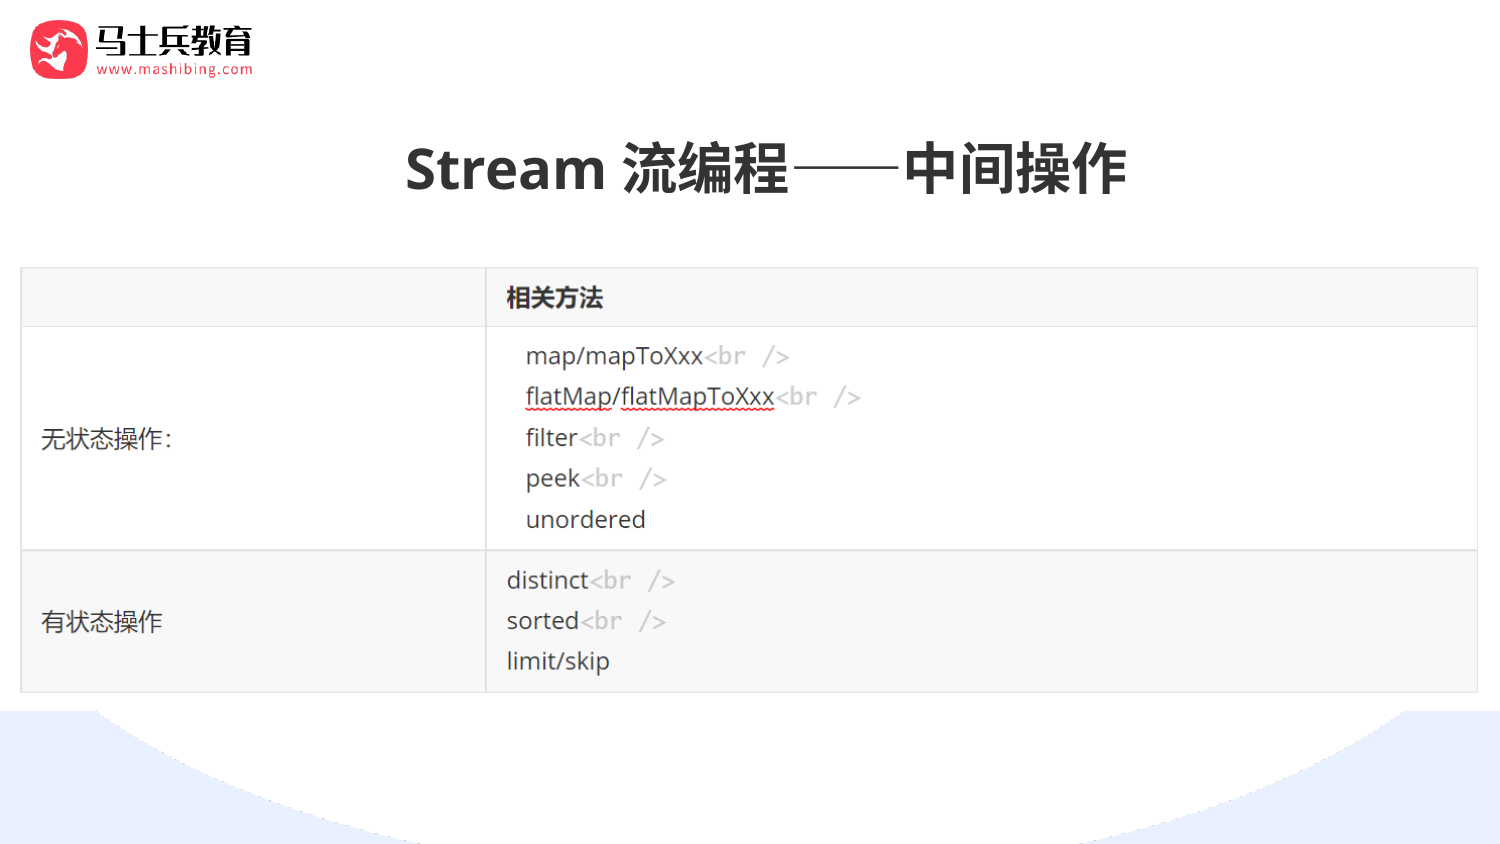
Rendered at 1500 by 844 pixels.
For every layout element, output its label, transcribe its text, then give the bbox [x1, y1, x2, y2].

picture [30, 20, 252, 79]
picture [0, 244, 1500, 844]
text_box Stream流编程——中间操作 [390, 111, 1191, 223]
